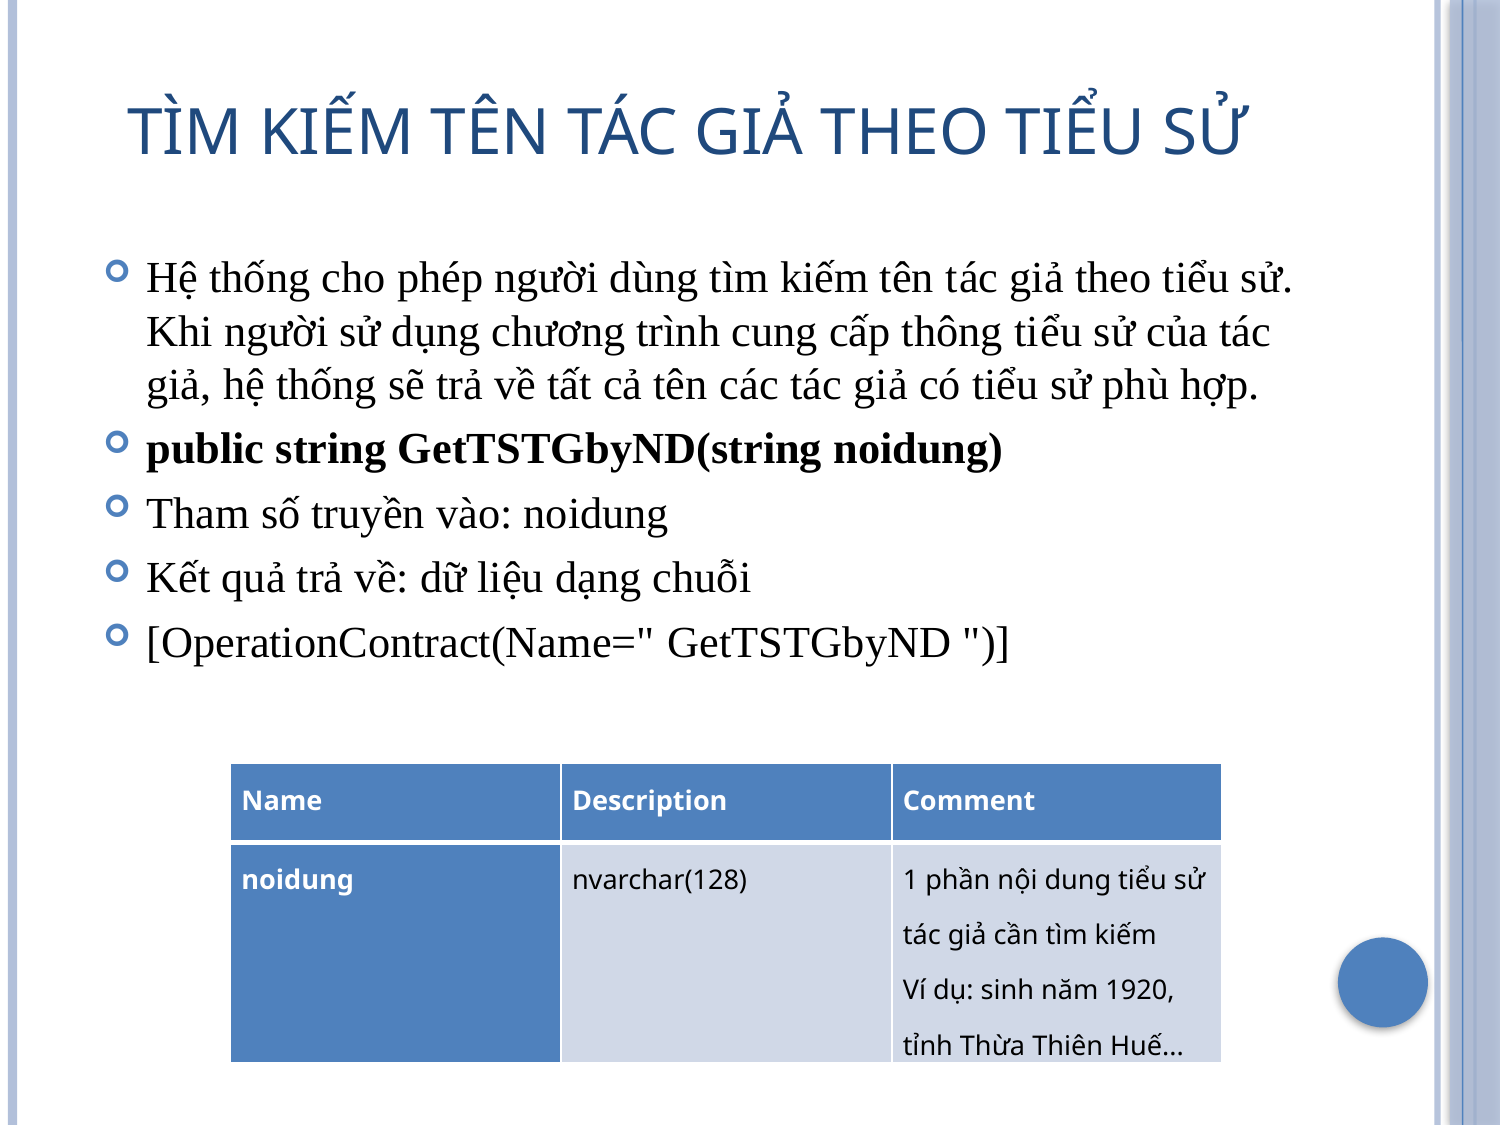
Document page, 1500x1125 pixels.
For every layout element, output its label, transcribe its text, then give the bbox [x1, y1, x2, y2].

table_cell 1 phần nội dung tiểu sử tác giả cần tìm kiếm Ví dụ: sinh năm 1920, tỉnh Thừa Thiên Huế... [893, 845, 1221, 1062]
table_header Description [562, 764, 891, 840]
table_cell noidung [231, 845, 560, 1062]
table_header Name [231, 764, 560, 840]
list Hệ thống cho phép người dùng tìm kiếm tên tác giả theo tiểu sử. Khi người sử dụng chương trình cung cấp thông tiểu sử của tác giả, hệ thống sẽ trả về tất cả tên các tác giả có tiểu sử phù hợp. public string GetTSTGbyND(string noidung) Tham số truyền vào: noidung Kết quả trả về: dữ liệu dạng chuỗi [OperationContract(Name=" GetTSTGbyND ")] [88, 219, 1353, 695]
title Tìm kiếm tên tác giả theo tiểu sử [94, 73, 1282, 185]
table_cell nvarchar(128) [562, 845, 891, 1062]
table_header Comment [893, 764, 1221, 840]
